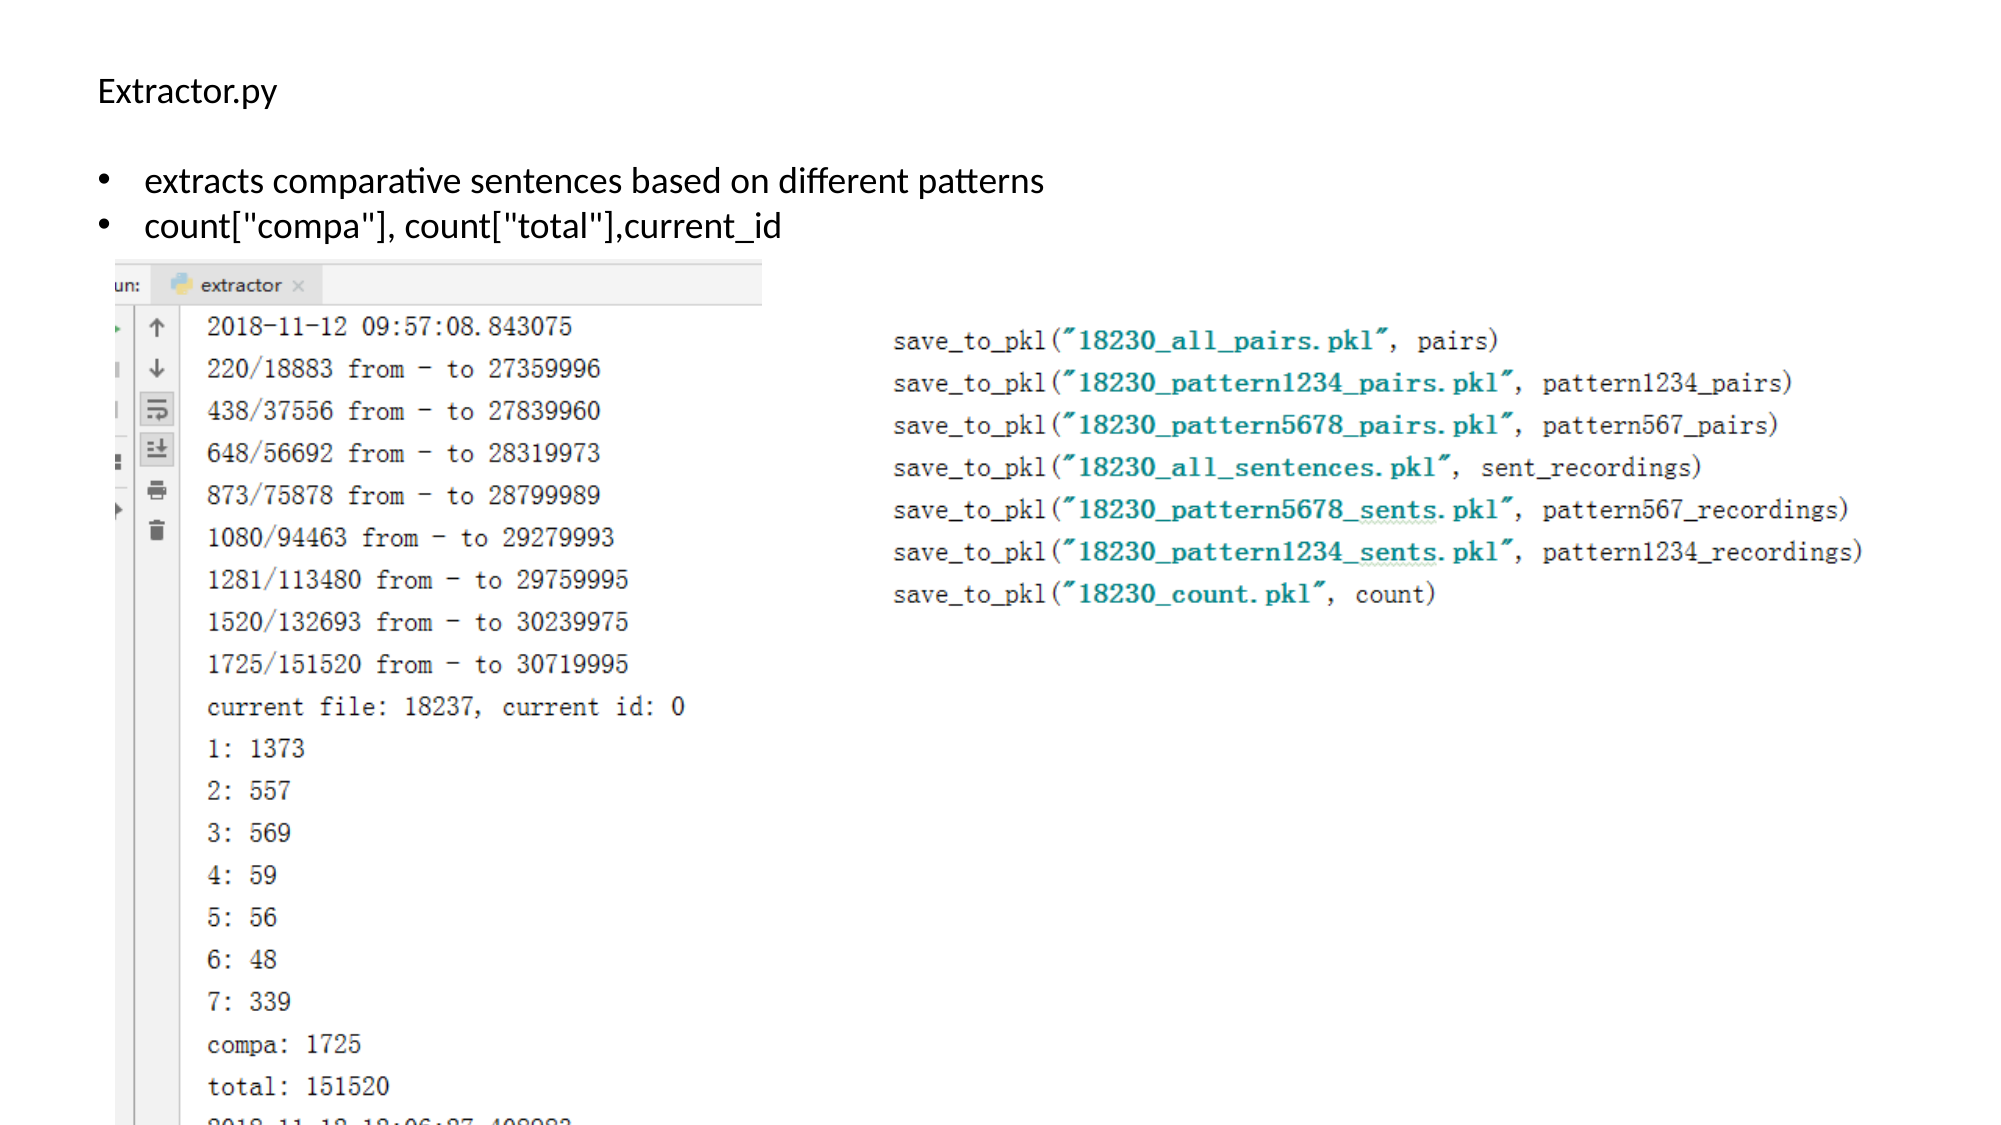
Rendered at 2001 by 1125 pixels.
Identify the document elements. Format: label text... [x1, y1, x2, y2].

picture [114, 259, 762, 1125]
text_box Extractor.py extracts comparative sentences based on different patterns count["compa"], count["total"],current_id [82, 58, 1928, 253]
picture [838, 323, 1892, 617]
